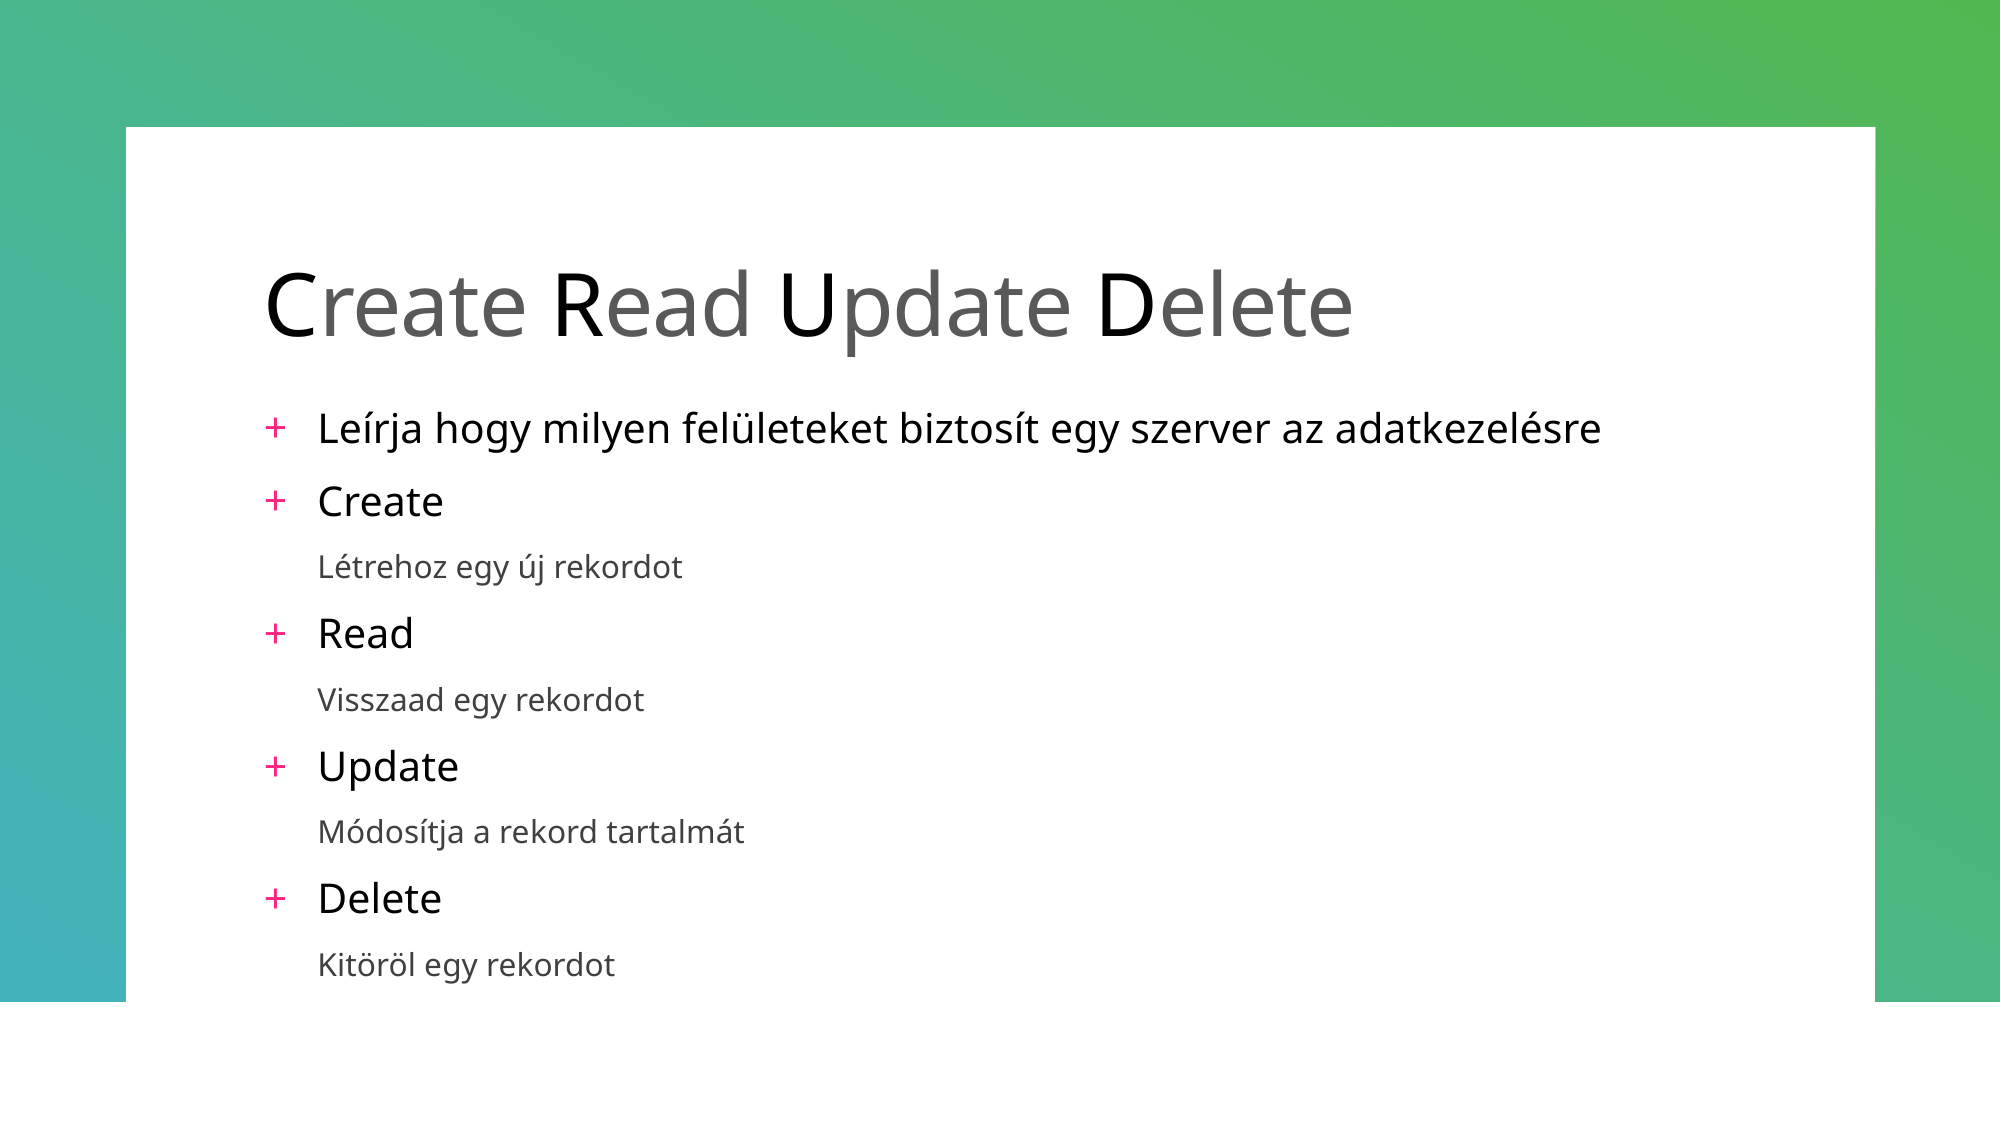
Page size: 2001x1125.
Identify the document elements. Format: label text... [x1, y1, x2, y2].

title Create Read Update Delete [248, 248, 1749, 379]
list Leírja hogy milyen felületeket biztosít egy szerver az adatkezelésre Create Létrehoz egy új rekordot Read Visszaad egy rekordot Update Módosítja a rekord tartalmát Delete Kitöröl egy rekordot [248, 388, 1749, 1001]
